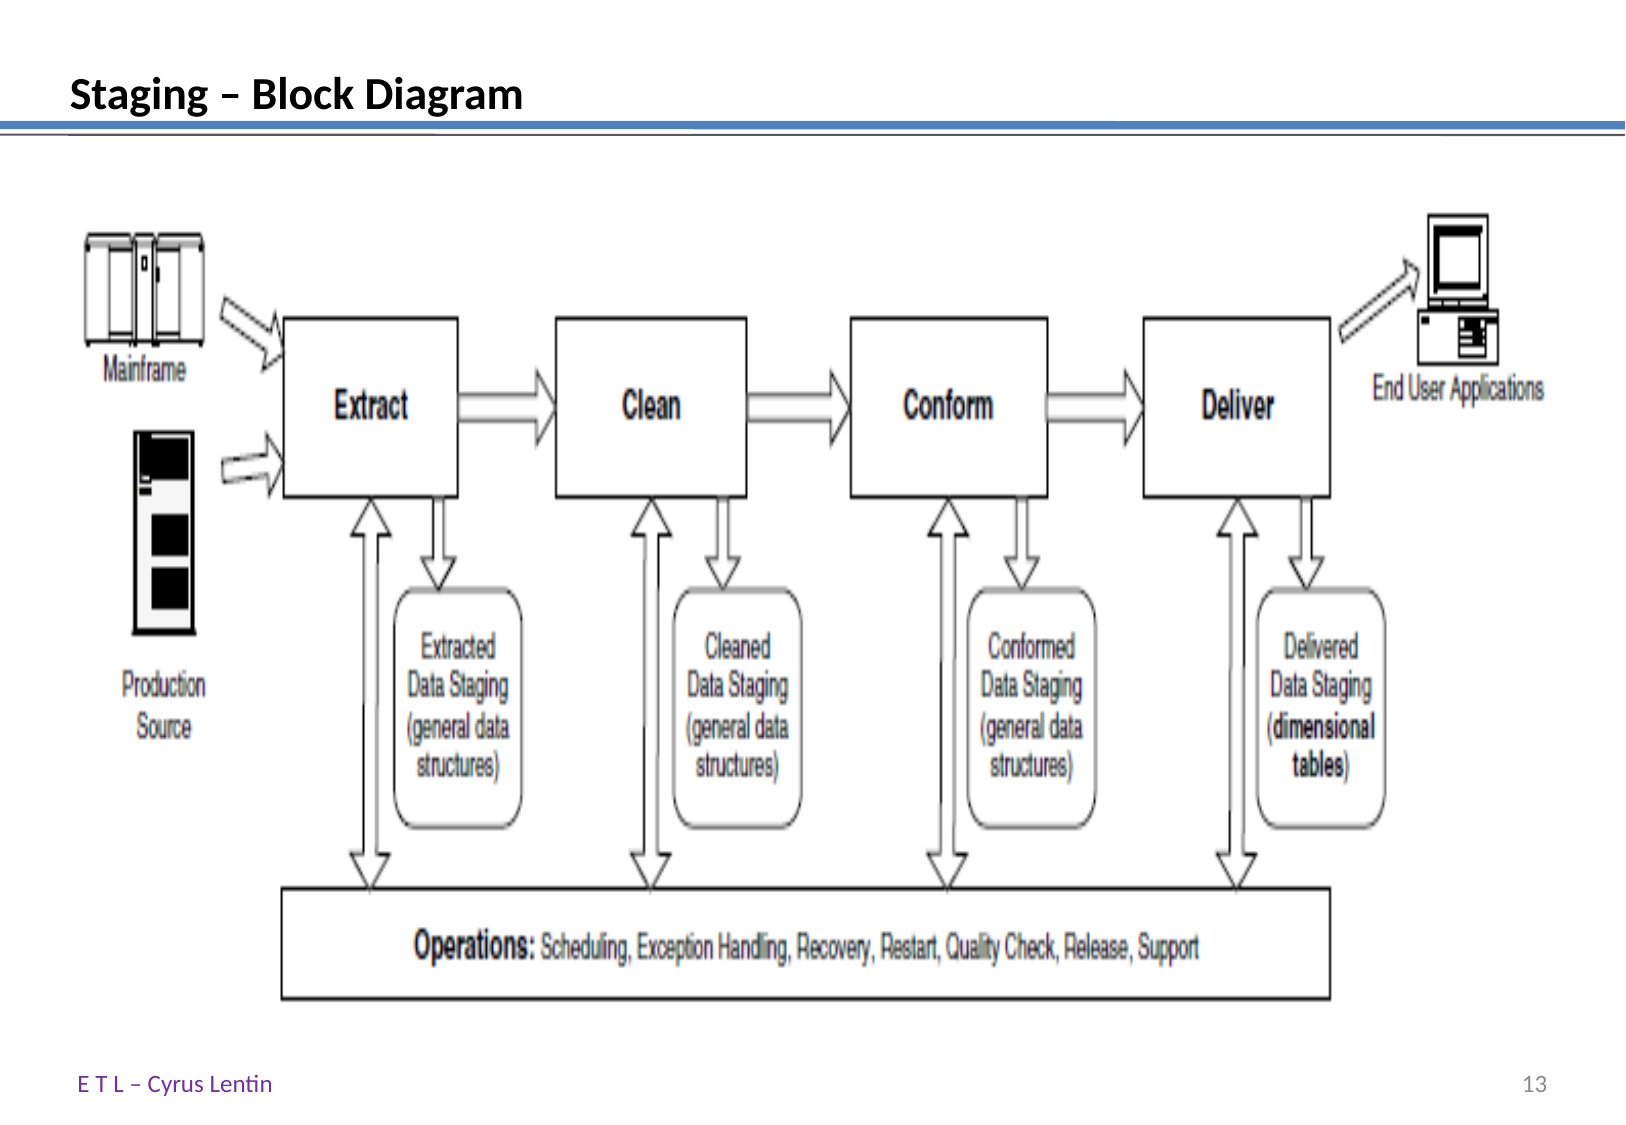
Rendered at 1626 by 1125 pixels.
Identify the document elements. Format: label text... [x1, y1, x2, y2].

title Staging – Block Diagram [62, 10, 1563, 126]
picture [62, 162, 1563, 1026]
slide_number 12 [1164, 1062, 1563, 1103]
footer E T L – Cyrus Lentin [62, 1062, 575, 1103]
